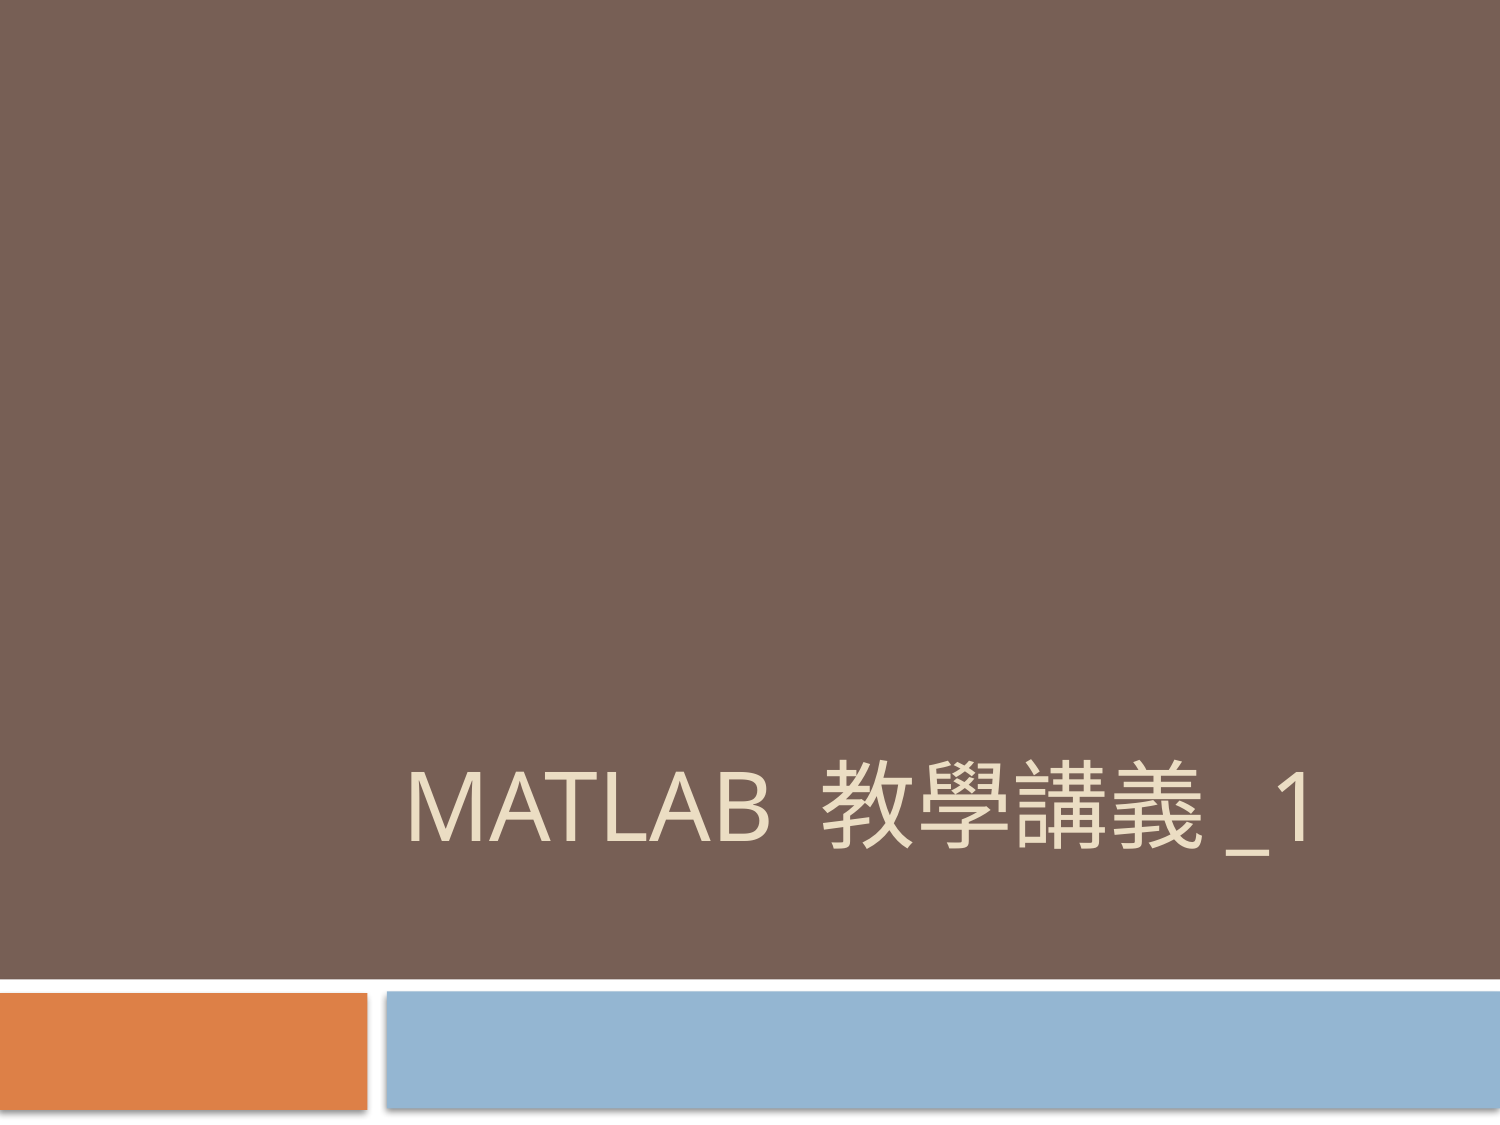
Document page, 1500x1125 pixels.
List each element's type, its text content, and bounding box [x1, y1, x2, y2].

title MATLAB 教學講義_1 [387, 662, 1450, 963]
